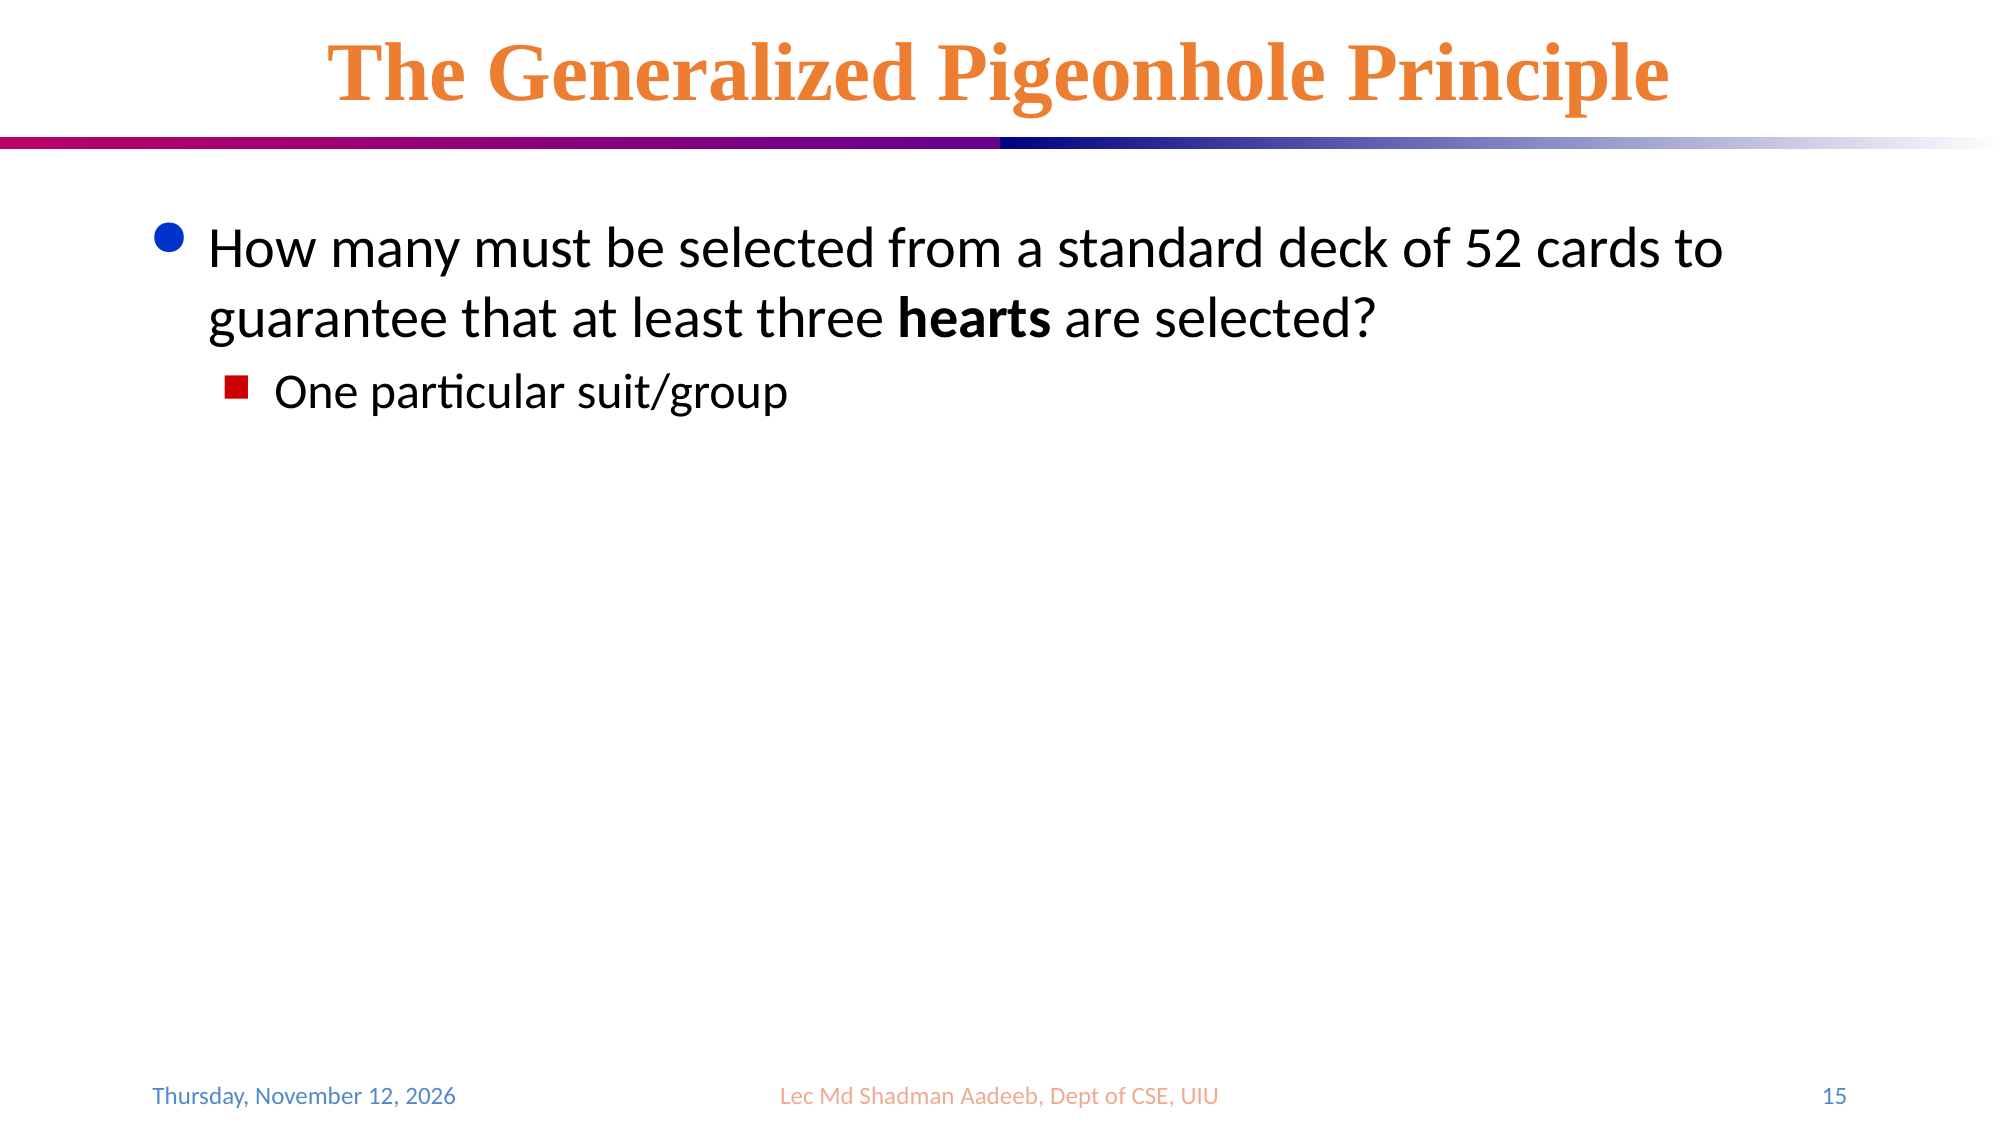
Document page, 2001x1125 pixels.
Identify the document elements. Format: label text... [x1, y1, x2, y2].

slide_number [137, 1065, 588, 1125]
footer Lec Md Shadman Aadeeb, Dept of CSE, UIU [662, 1065, 1338, 1125]
slide_number 15 [1412, 1065, 1863, 1125]
list How many must be selected from a standard deck of 52 cards to guarantee that at least three hearts are selected? One particular suit/group [137, 201, 1863, 1014]
title The Generalized Pigeonhole Principle [137, 24, 1863, 124]
